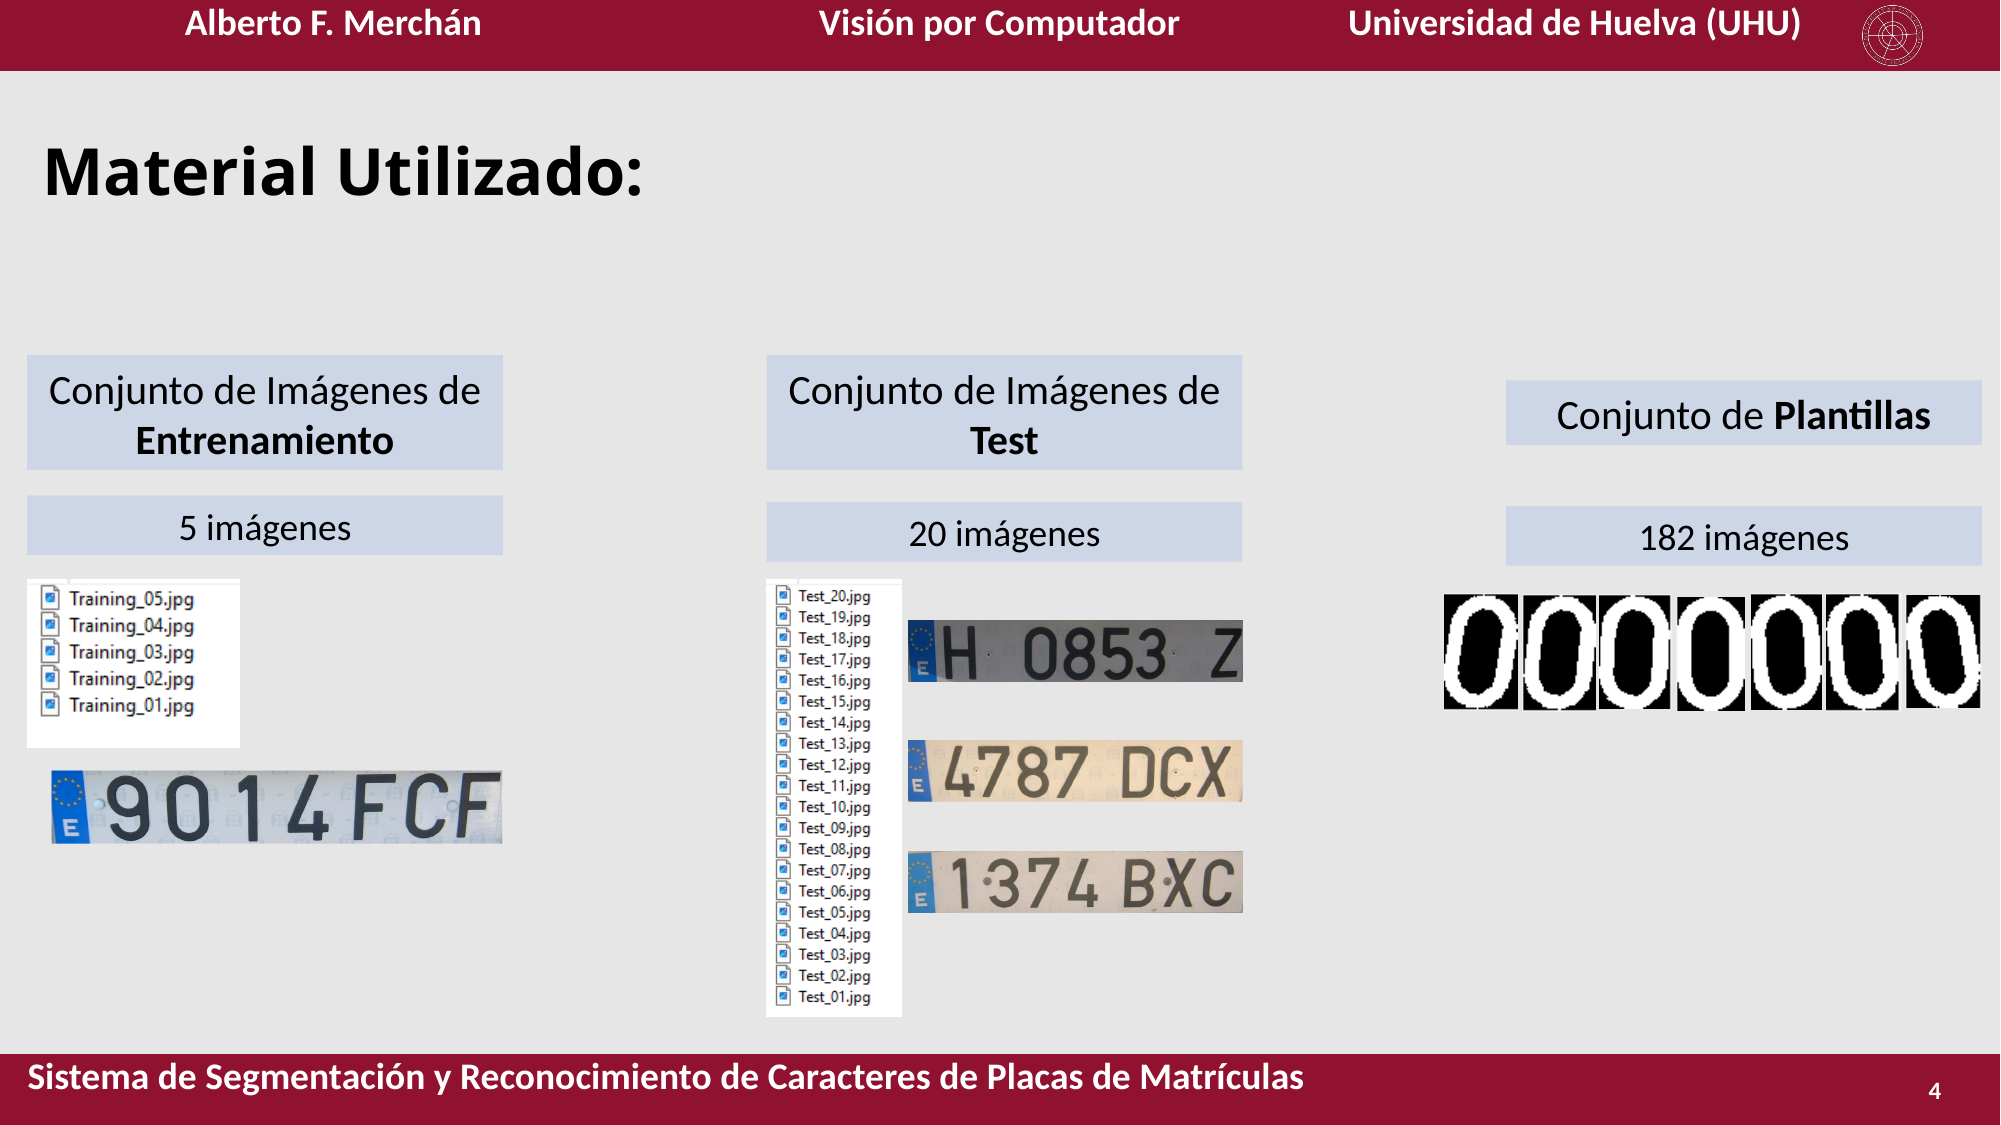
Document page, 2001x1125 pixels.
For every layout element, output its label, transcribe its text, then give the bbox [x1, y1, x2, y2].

picture [766, 579, 902, 1017]
picture [51, 770, 503, 844]
picture [908, 620, 1243, 683]
text_box Conjunto de Plantillas [1506, 380, 1982, 446]
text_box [0, 0, 2000, 71]
picture [1599, 594, 1672, 709]
title Material Utilizado: [27, 124, 1973, 220]
picture [1826, 593, 1902, 712]
table_header [1333, 1054, 2000, 1125]
text_box 182 imágenes [1506, 505, 1982, 566]
text_box Conjunto de Imágenes de Test [766, 355, 1243, 470]
picture [1905, 595, 1982, 708]
text_box 5 imágenes [27, 495, 503, 556]
picture [908, 851, 1243, 913]
picture [1444, 592, 1518, 711]
table_header Sistema de Segmentación y Reconocimiento de Caracteres de Placas de Matrículas [0, 1054, 1333, 1125]
picture [1751, 593, 1822, 710]
picture [908, 740, 1243, 802]
picture [1676, 597, 1745, 711]
picture [1521, 594, 1596, 712]
text_box 20 imágenes [766, 501, 1243, 562]
slide_number 4 [1506, 1059, 1957, 1120]
picture [27, 579, 240, 748]
text_box Conjunto de Imágenes de Entrenamiento [27, 355, 503, 470]
